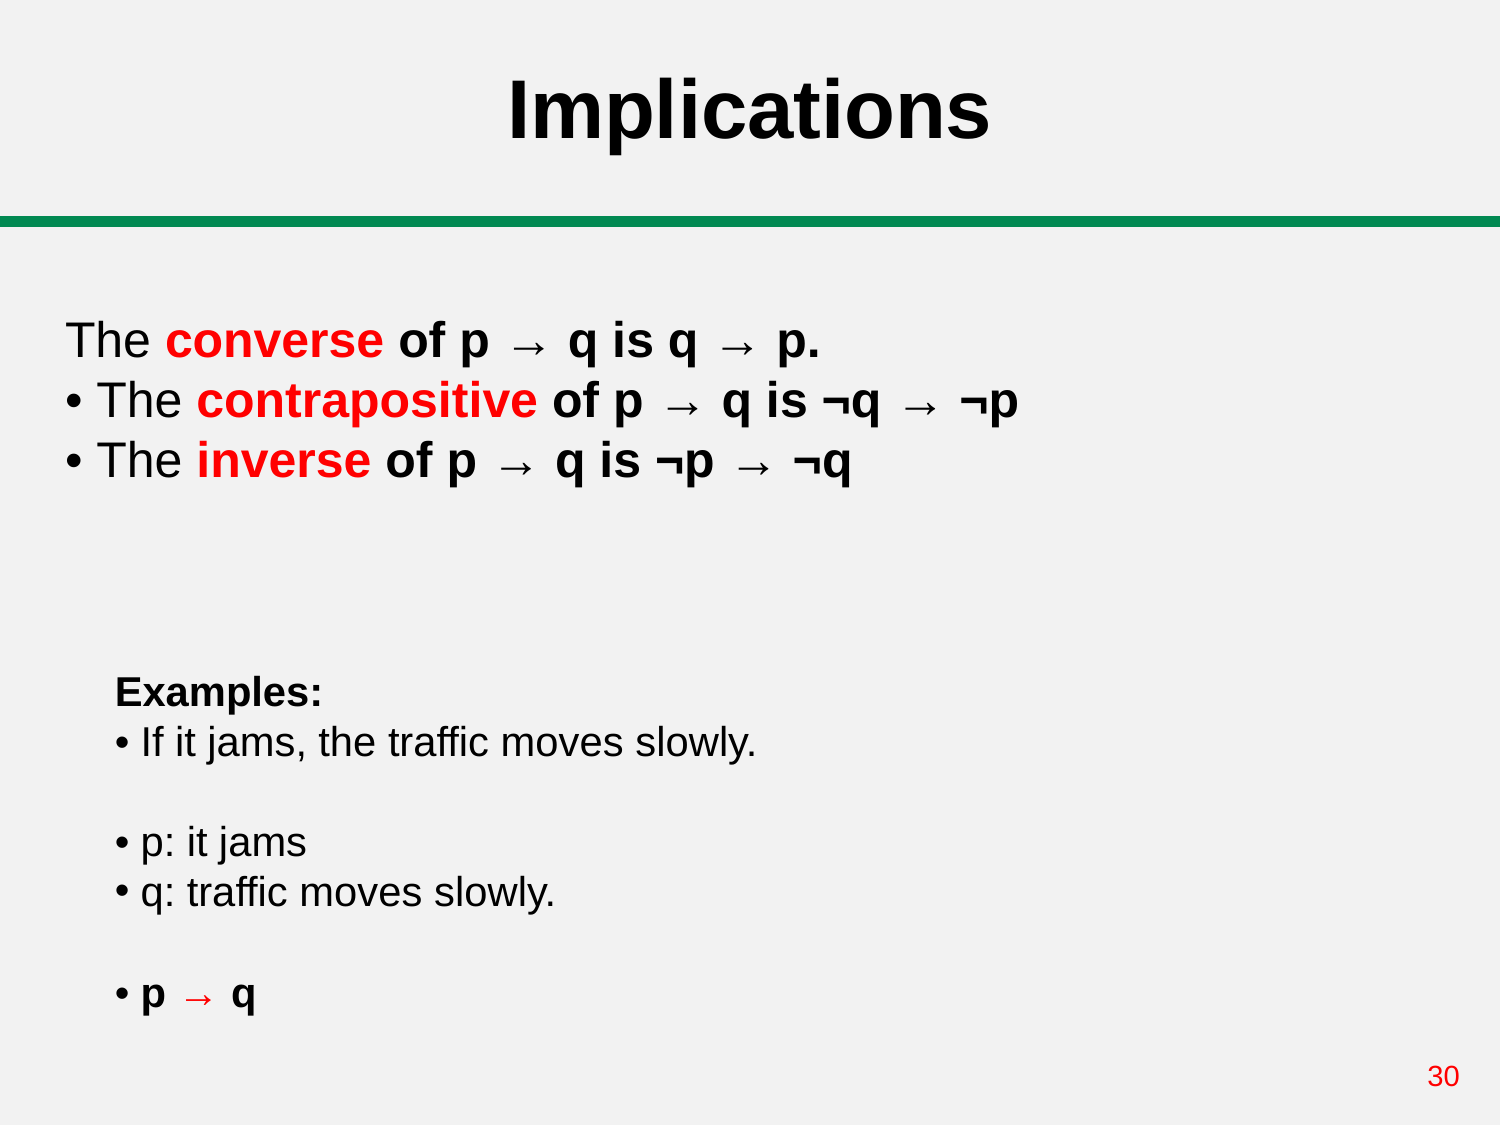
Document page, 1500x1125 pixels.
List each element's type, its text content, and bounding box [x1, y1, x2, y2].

text_box Examples: • If it jams, the traffic moves slowly. • p: it jams q: traffic moves slowly. • p → q [99, 657, 1332, 1023]
title Implications [0, 0, 1500, 163]
text_box The converse of p → q is q → p. • The contrapositive of p → q is ¬q → ¬p • The inverse of p → q is ¬p → ¬q [50, 299, 1450, 615]
